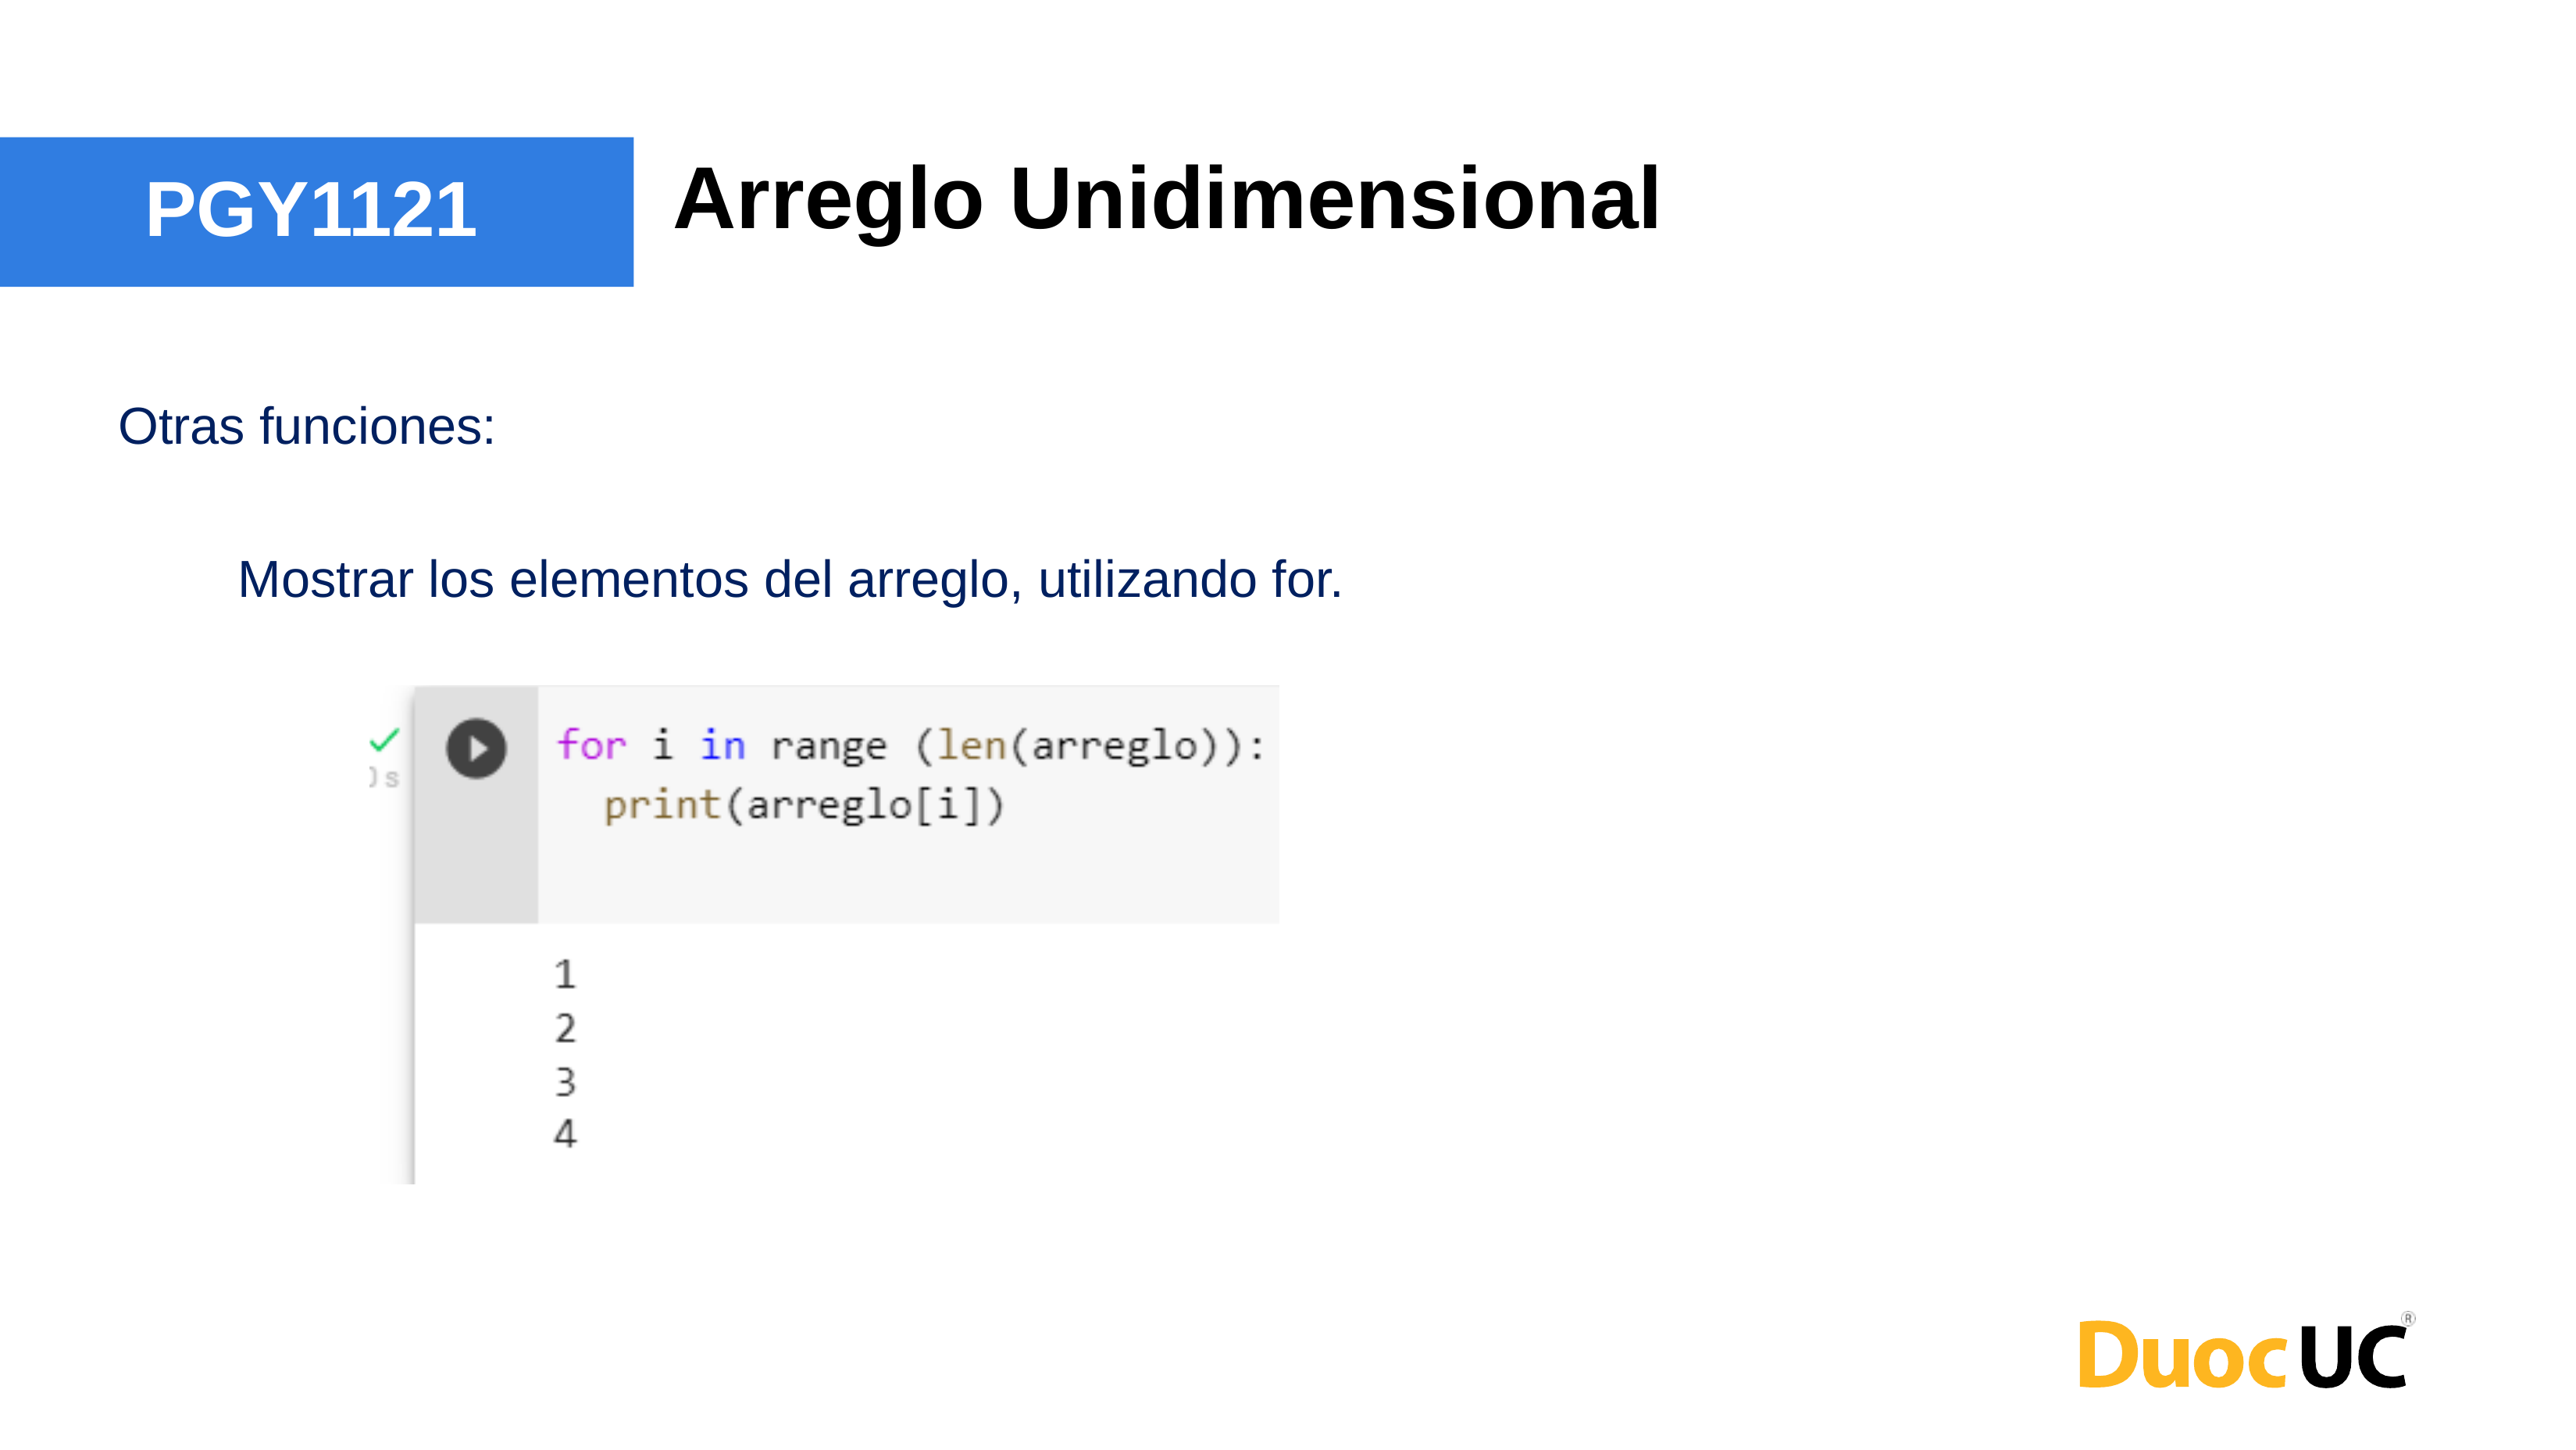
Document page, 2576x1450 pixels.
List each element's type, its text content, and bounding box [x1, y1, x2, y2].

text_box Otras funciones: [106, 386, 2411, 460]
picture [2401, 1311, 2416, 1327]
text_box Arreglo Unidimensional [673, 141, 2499, 247]
picture [369, 685, 1279, 1184]
text_box Mostrar los elementos del arreglo, utilizando for. [226, 539, 1584, 613]
list PGY1121 [18, 158, 605, 253]
